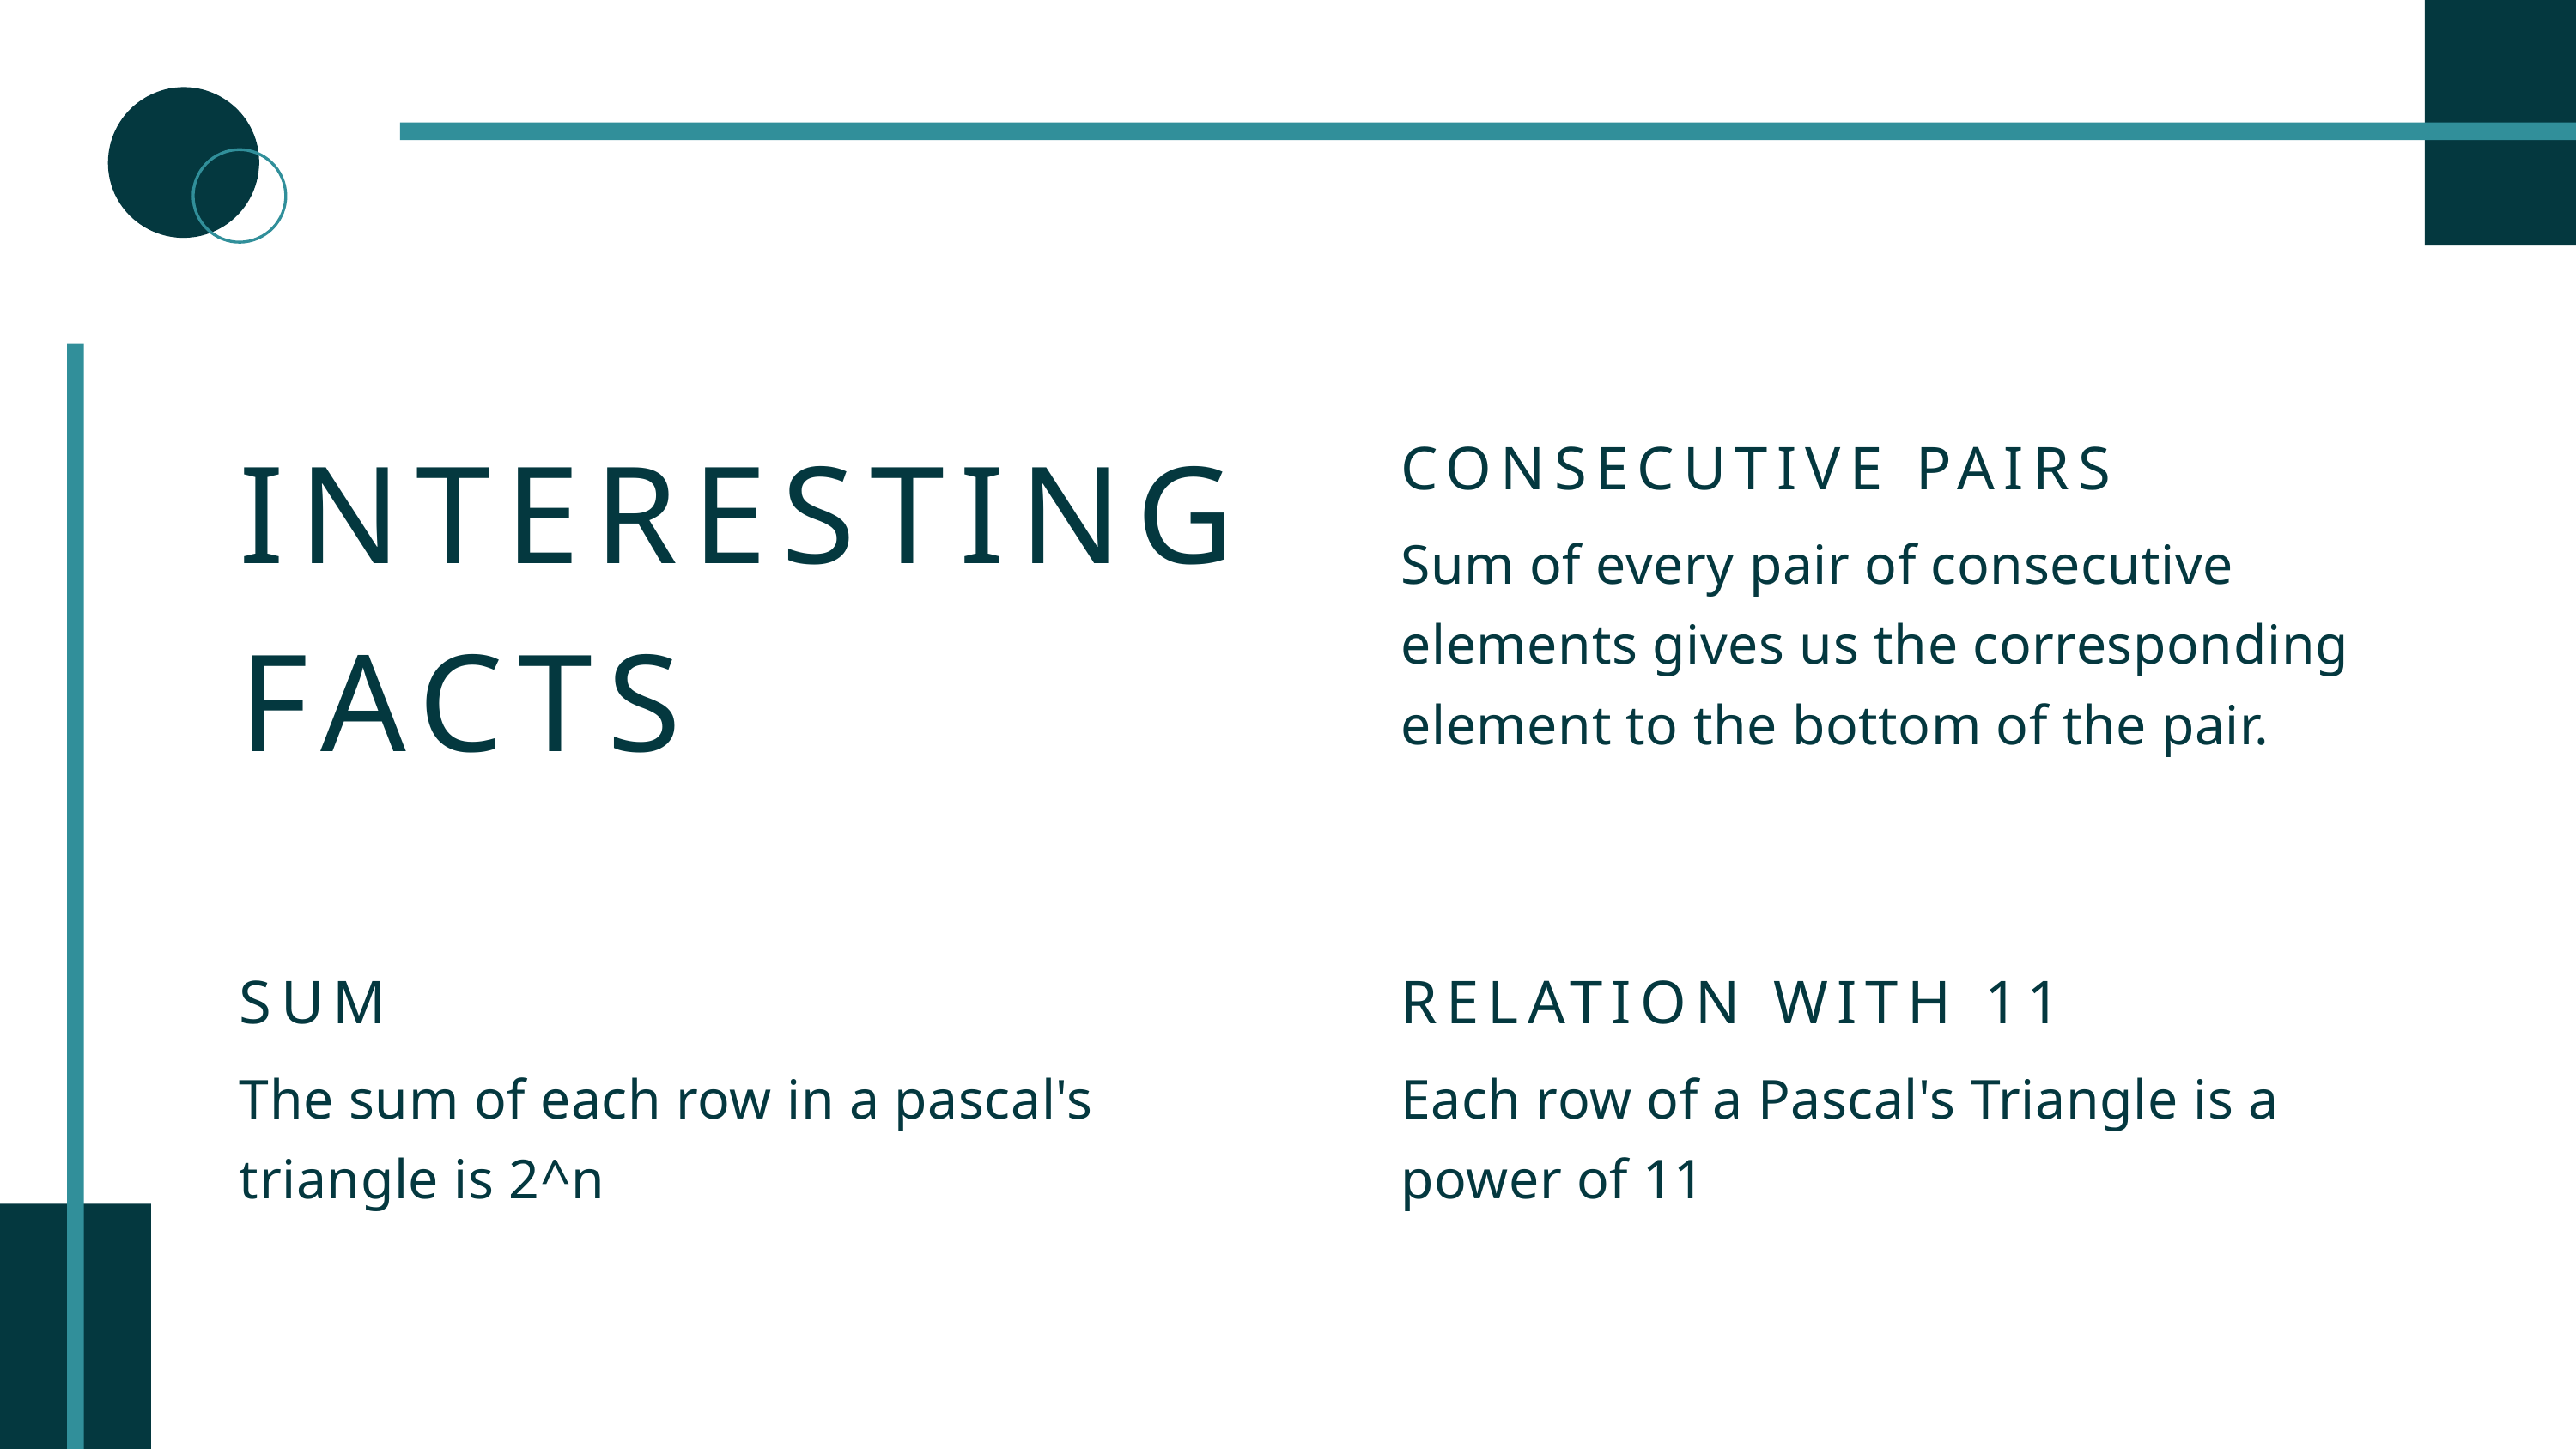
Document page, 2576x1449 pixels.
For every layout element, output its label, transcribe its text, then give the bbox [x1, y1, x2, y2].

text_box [239, 959, 1256, 1204]
text_box [2424, 0, 2576, 122]
text_box INTERESTING FACTS [239, 403, 1339, 779]
text_box [2424, 141, 2576, 246]
text_box [67, 343, 84, 1449]
text_box [399, 122, 2576, 141]
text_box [1400, 959, 2432, 1204]
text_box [1400, 425, 2432, 750]
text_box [191, 148, 288, 245]
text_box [107, 86, 260, 239]
text_box [0, 1203, 67, 1449]
text_box [84, 1203, 151, 1449]
